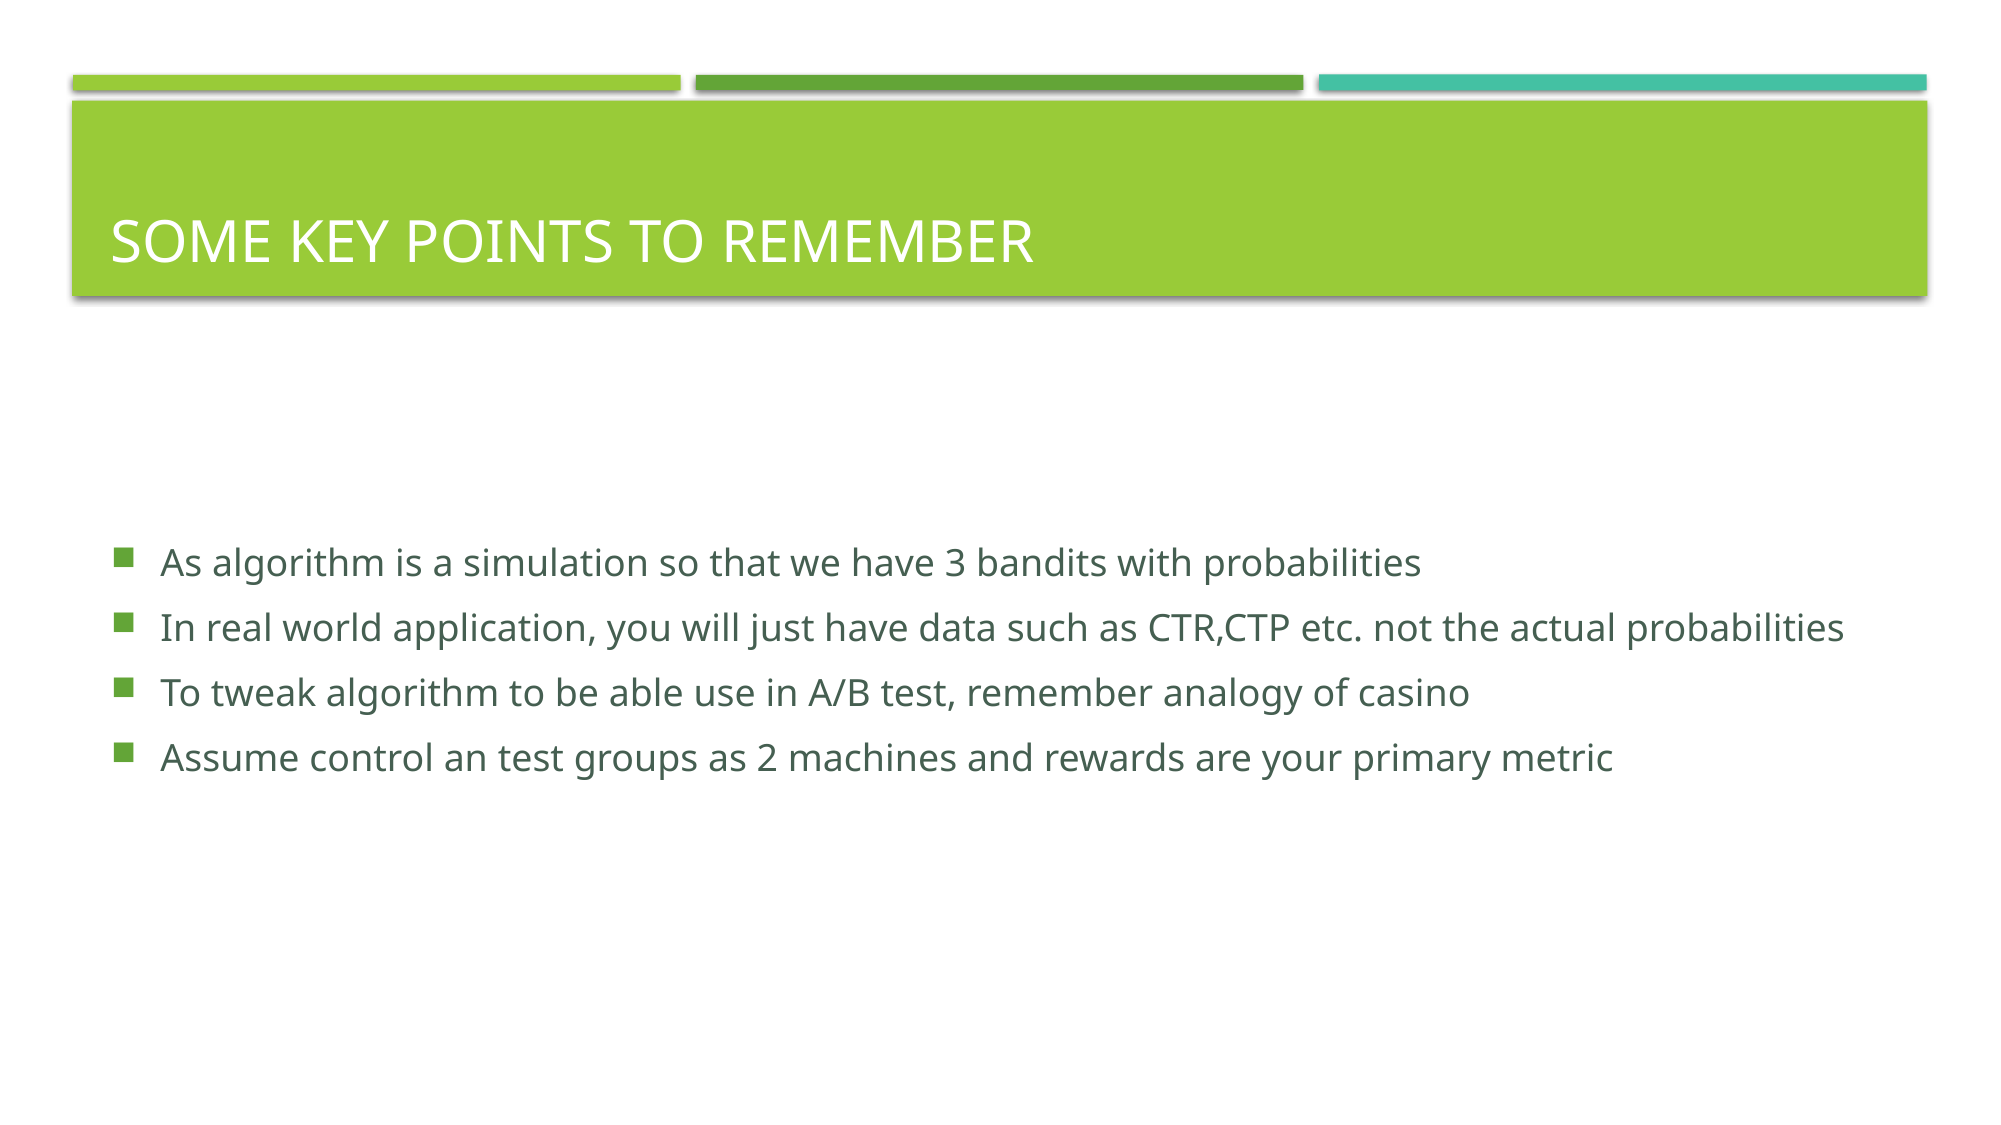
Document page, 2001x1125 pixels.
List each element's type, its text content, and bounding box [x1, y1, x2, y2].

title Some key points to remember [95, 115, 1905, 282]
list As algorithm is a simulation so that we have 3 bandits with probabilities In real world application, you will just have data such as CTR,CTP etc. not the actual probabilities To tweak algorithm to be able use in A/B test, remember analogy of casino Assume control an test groups as 2 machines and rewards are your primary metric [95, 357, 1905, 962]
